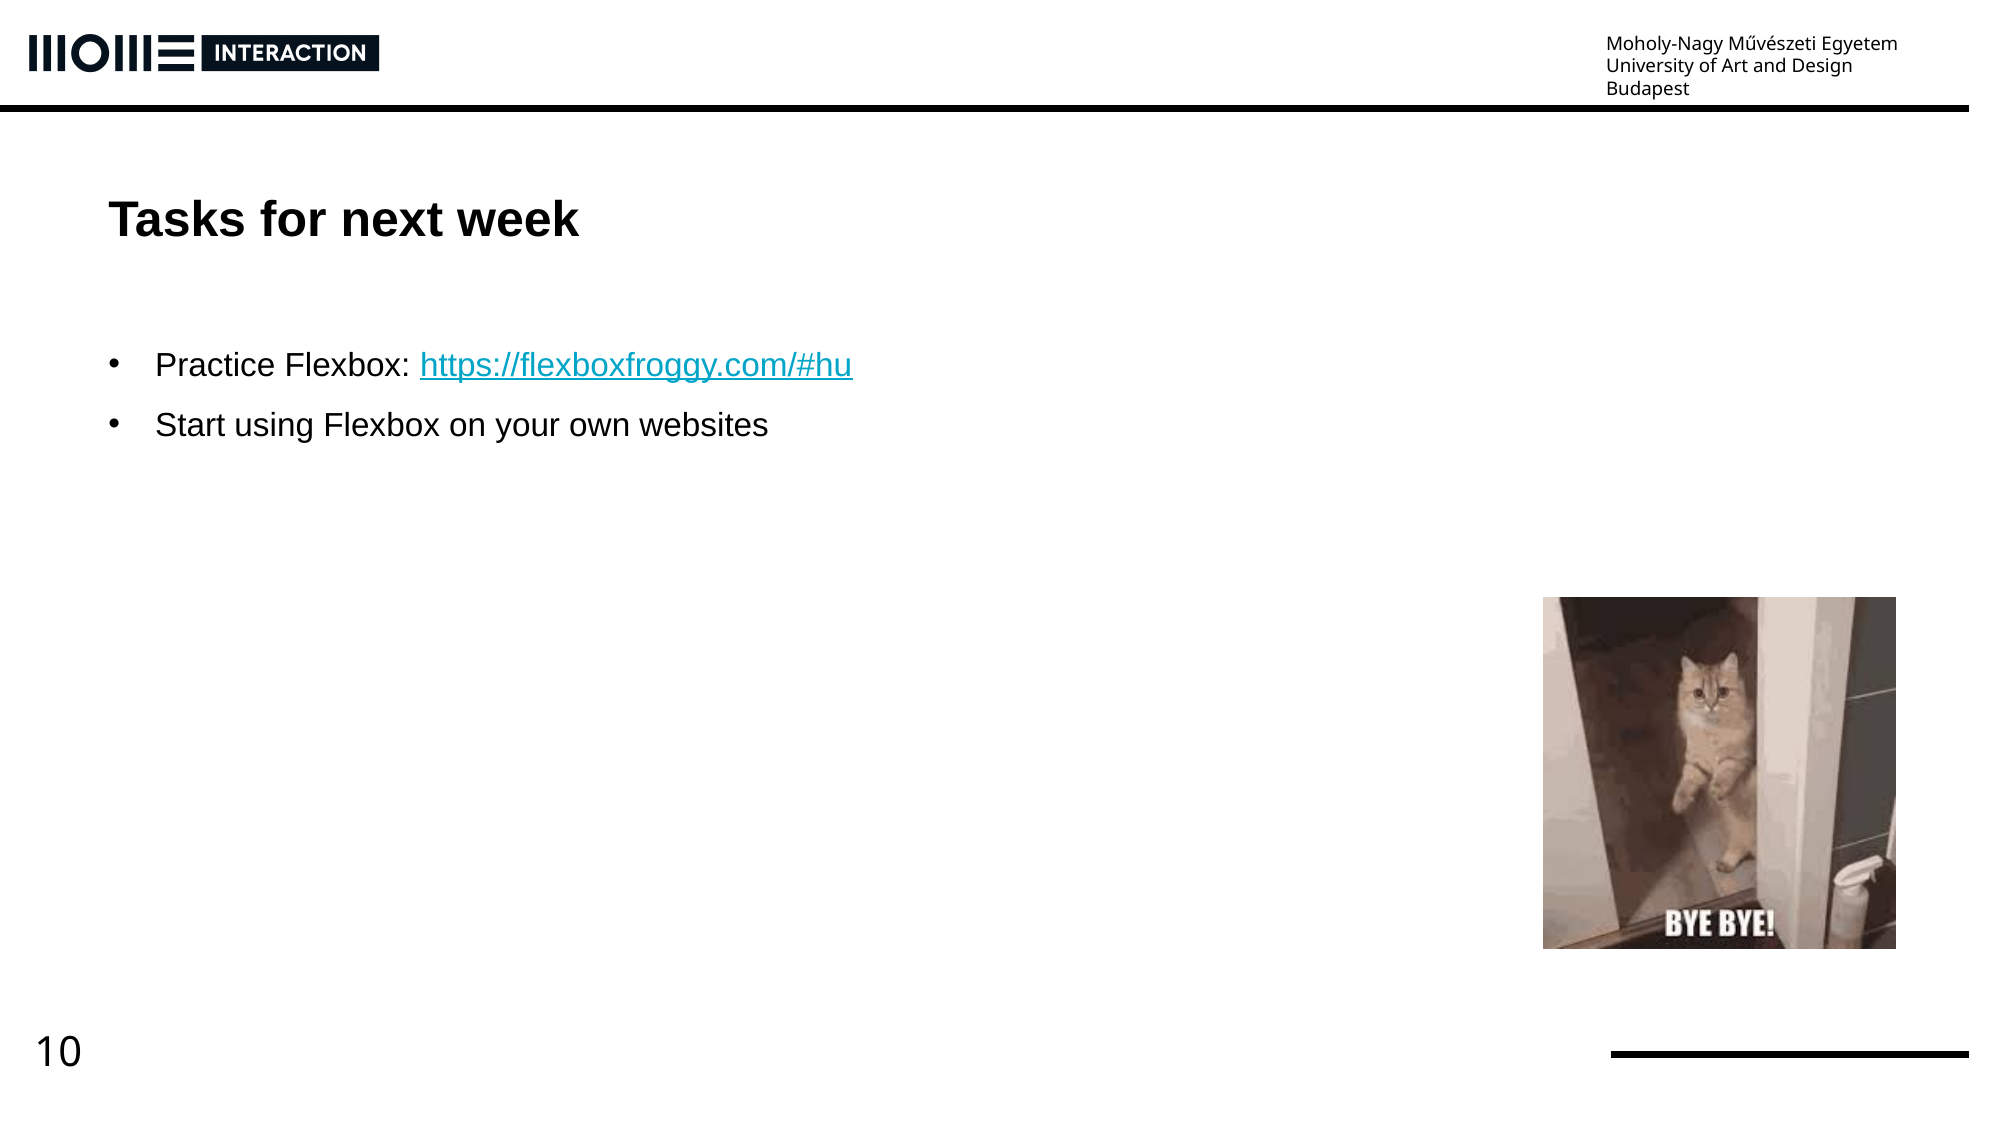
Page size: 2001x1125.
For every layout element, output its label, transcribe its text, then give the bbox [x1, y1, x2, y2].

text_box Practice Flexbox: https://flexboxfroggy.com/#hu Start using Flexbox on your own websites [93, 315, 1515, 511]
text_box Tasks for next week [93, 179, 1270, 255]
picture [1543, 597, 1896, 950]
picture [0, 0, 426, 107]
